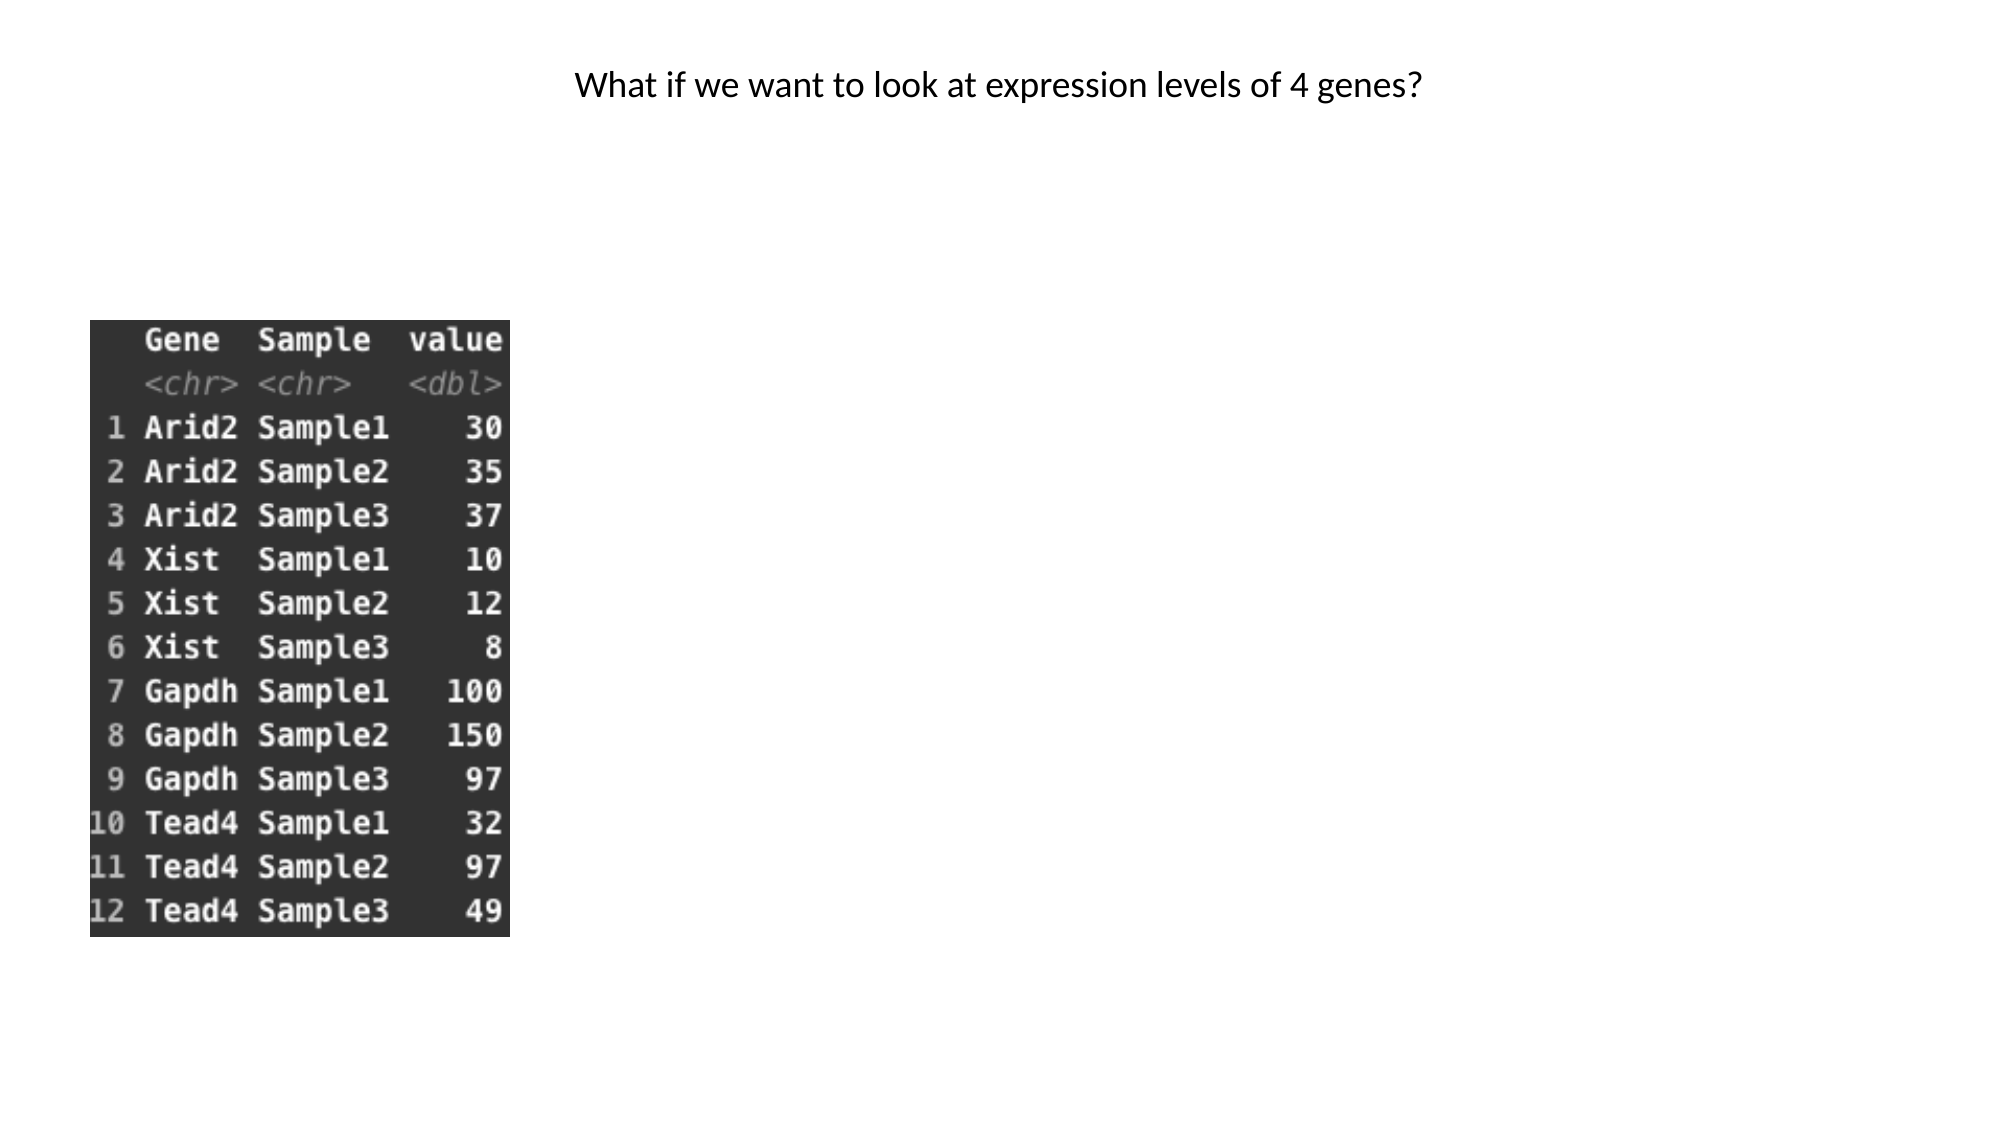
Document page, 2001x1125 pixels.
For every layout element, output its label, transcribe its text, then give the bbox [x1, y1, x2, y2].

picture [89, 320, 510, 937]
text_box What if we want to look at expression levels of 4 genes? [570, 55, 1430, 109]
